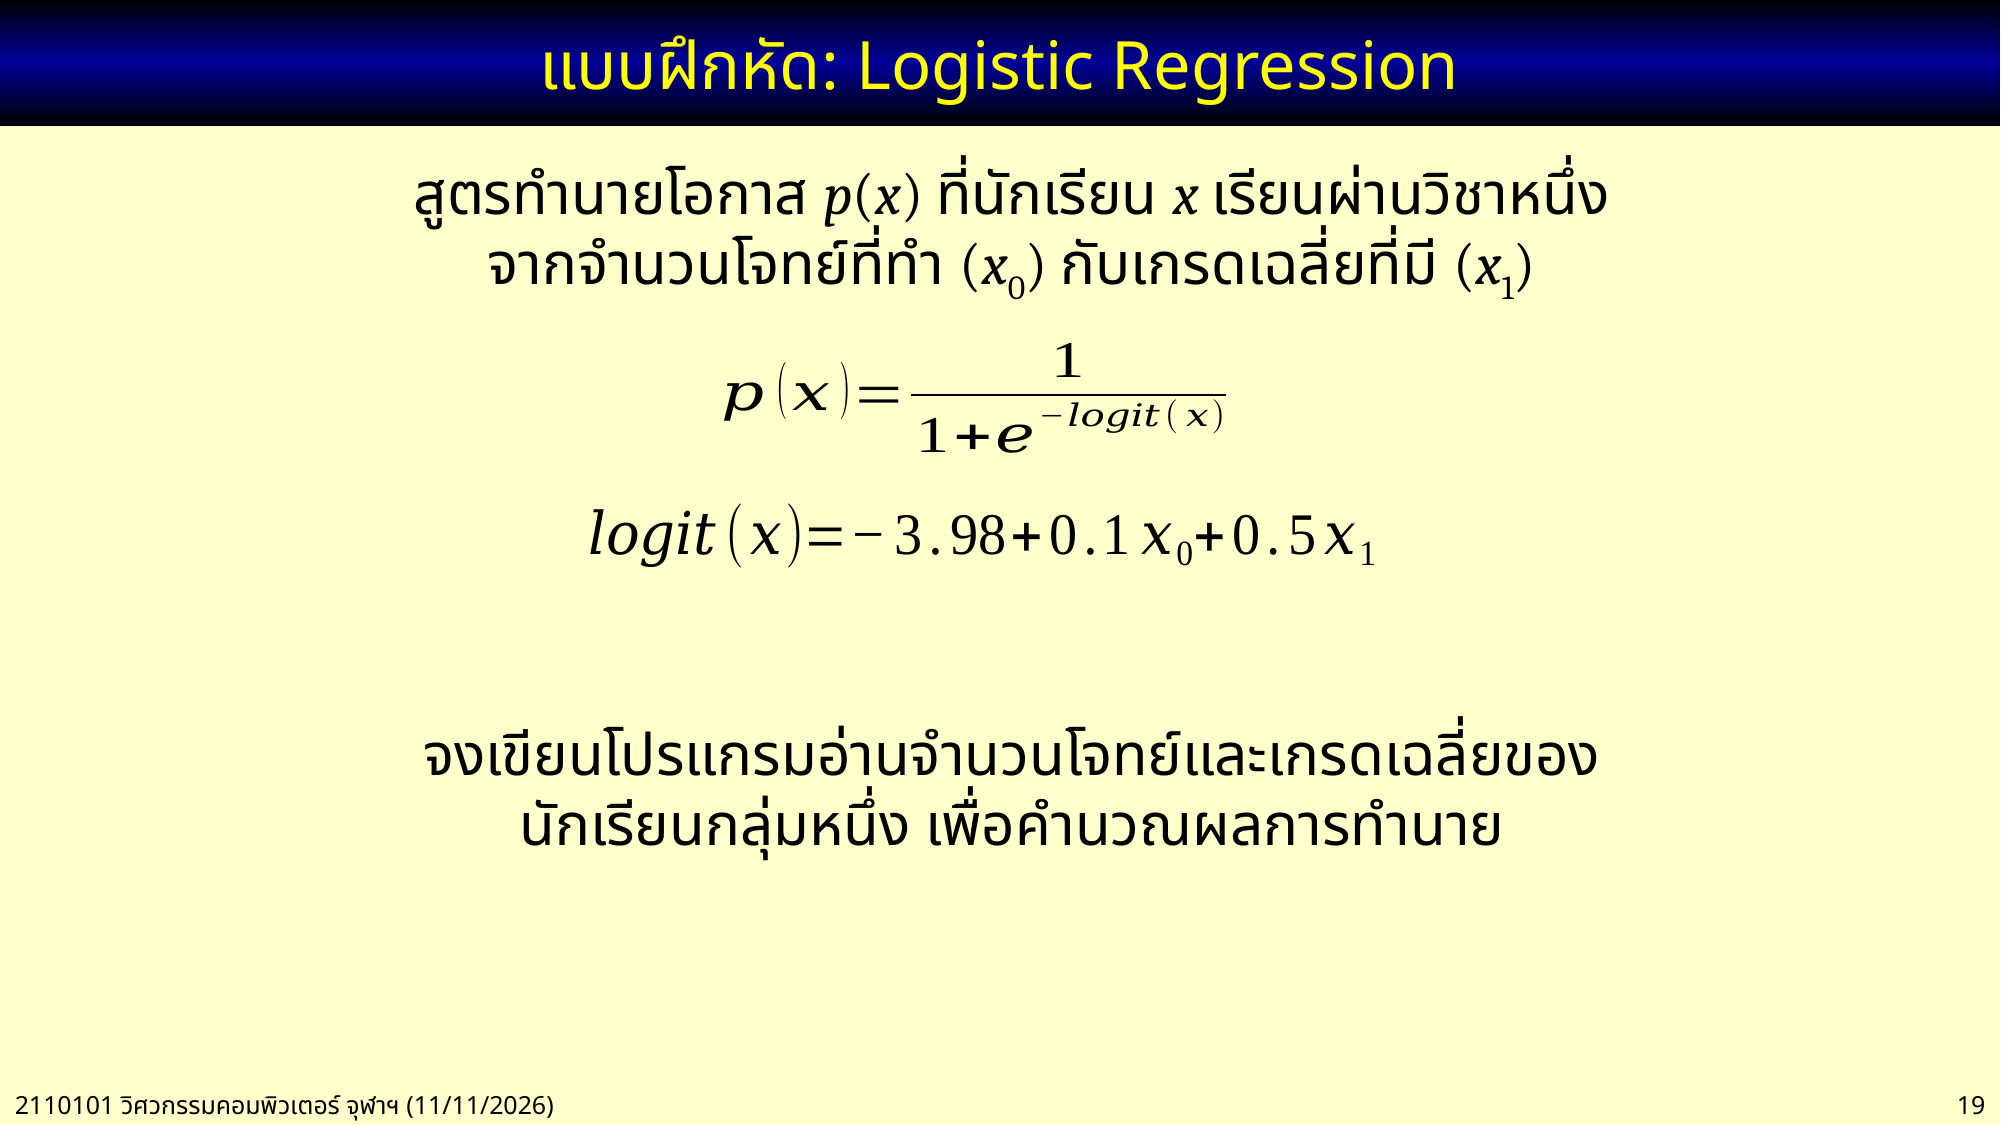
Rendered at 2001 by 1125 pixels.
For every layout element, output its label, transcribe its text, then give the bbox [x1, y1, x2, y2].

title แบบฝึกหัด: Logistic Regression [0, 0, 2000, 126]
text_box สูตรทำนายโอกาส p(x) ที่นักเรียน x เรียนผ่านวิชาหนึ่งจากจำนวนโจทย์ที่ทำ (x0) กับเกรดเฉลี่ยที่มี (x1) [362, 148, 1662, 309]
text_box จงเขียนโปรแกรมอ่านจำนวนโจทย์และเกรดเฉลี่ยของนักเรียนกลุ่มหนึ่ง เพื่อคำนวณผลการทำนาย [362, 709, 1662, 870]
